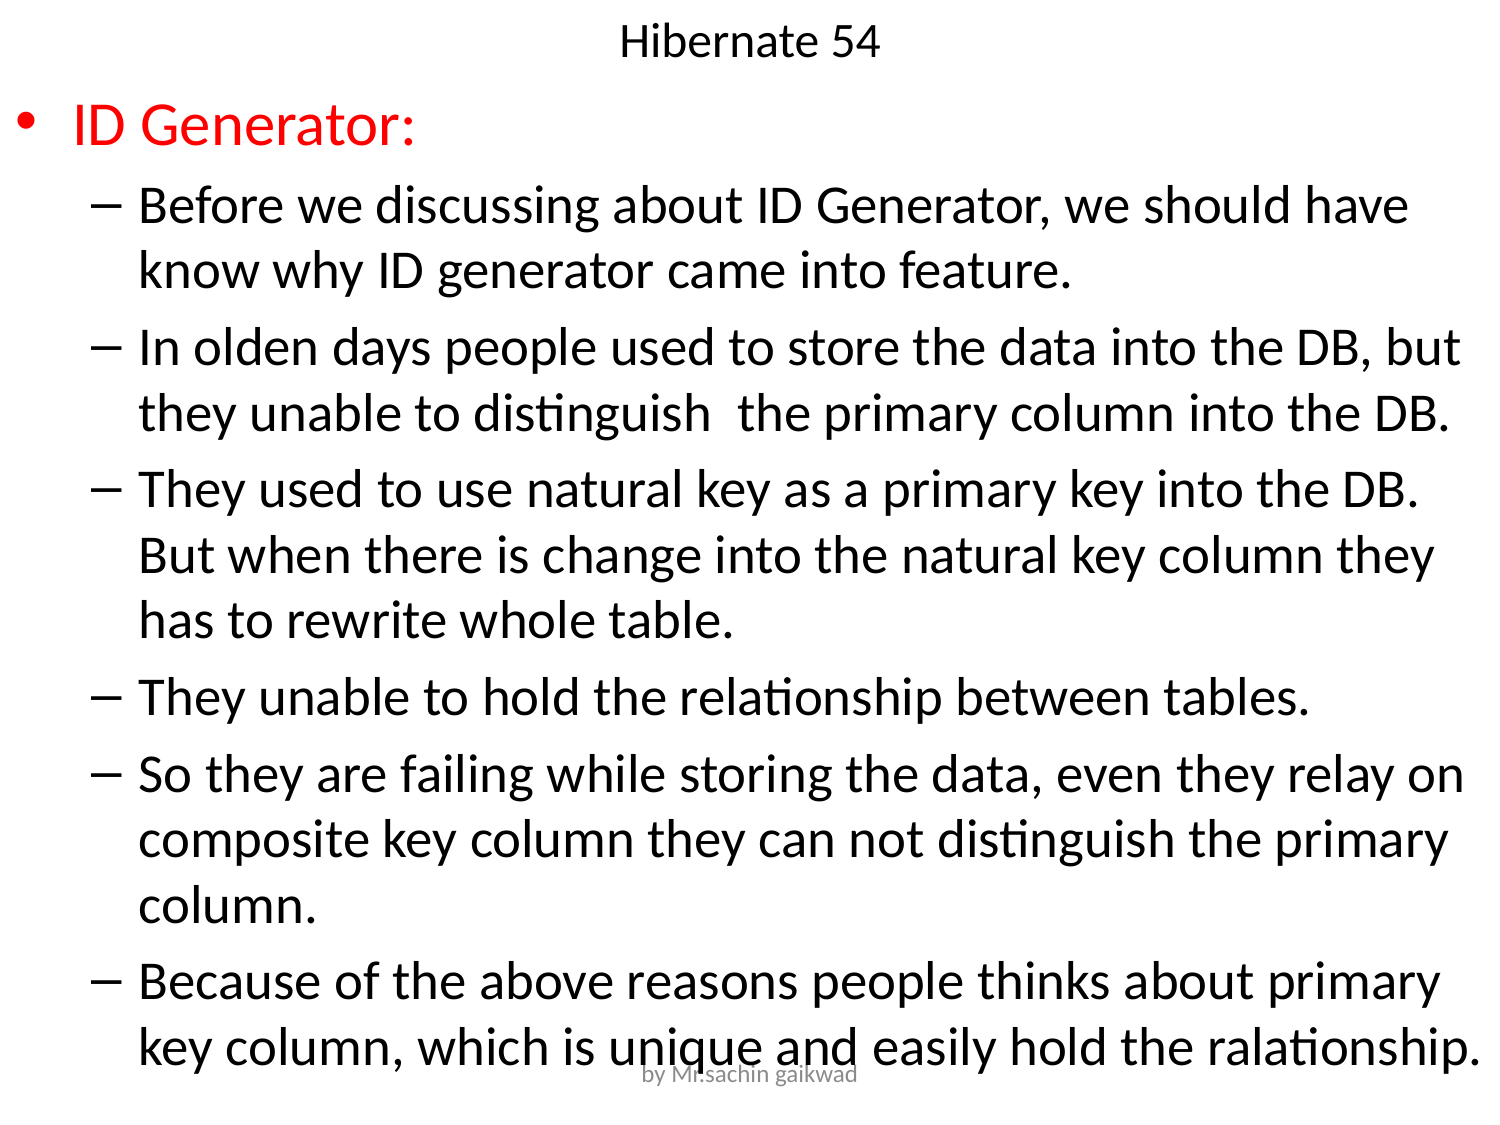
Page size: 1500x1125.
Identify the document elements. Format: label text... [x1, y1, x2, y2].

footer by Mr.sachin gaikwad [512, 1042, 988, 1103]
title Hibernate 54 [75, 0, 1425, 75]
list ID Generator: Before we discussing about ID Generator, we should have know why ID generator came into feature. In olden days people used to store the data into the DB, but they unable to distinguish the primary column into the DB. They used to use natural key as a primary key into the DB. But when there is change into the natural key column they has to rewrite whole table. They unable to hold the relationship between tables. So they are failing while storing the data, even they relay on composite key column they can not distinguish the primary column. Because of the above reasons people thinks about primary key column, which is unique and easily hold the ralationship. [0, 75, 1500, 1125]
